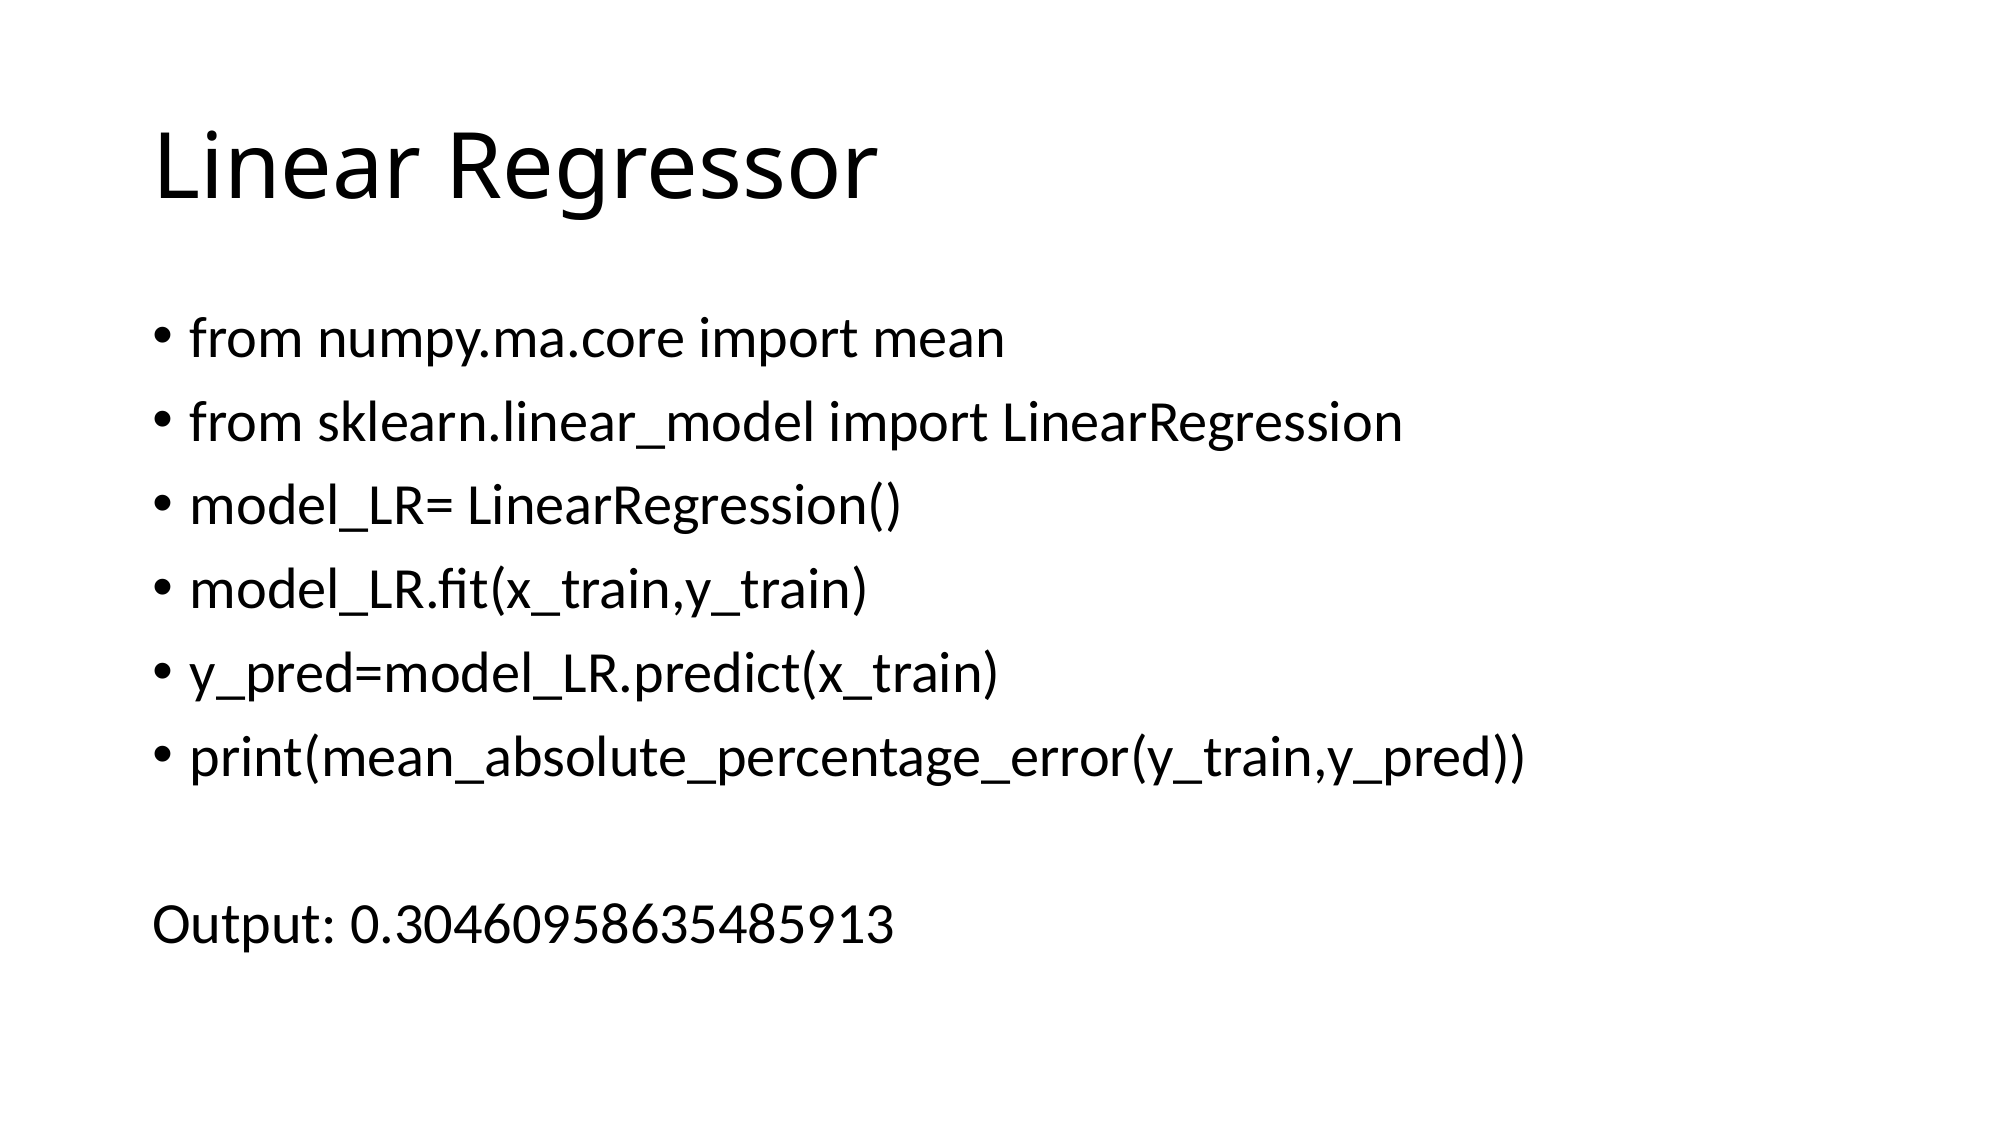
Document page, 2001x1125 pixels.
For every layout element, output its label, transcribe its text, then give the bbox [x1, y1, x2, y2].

list from numpy.ma.core import mean from sklearn.linear_model import LinearRegression model_LR= LinearRegression() model_LR.fit(x_train,y_train) y_pred=model_LR.predict(x_train) print(mean_absolute_percentage_error(y_train,y_pred)) Output: 0.30460958635485913 [137, 299, 1863, 1014]
title Linear Regressor [137, 59, 1863, 278]
